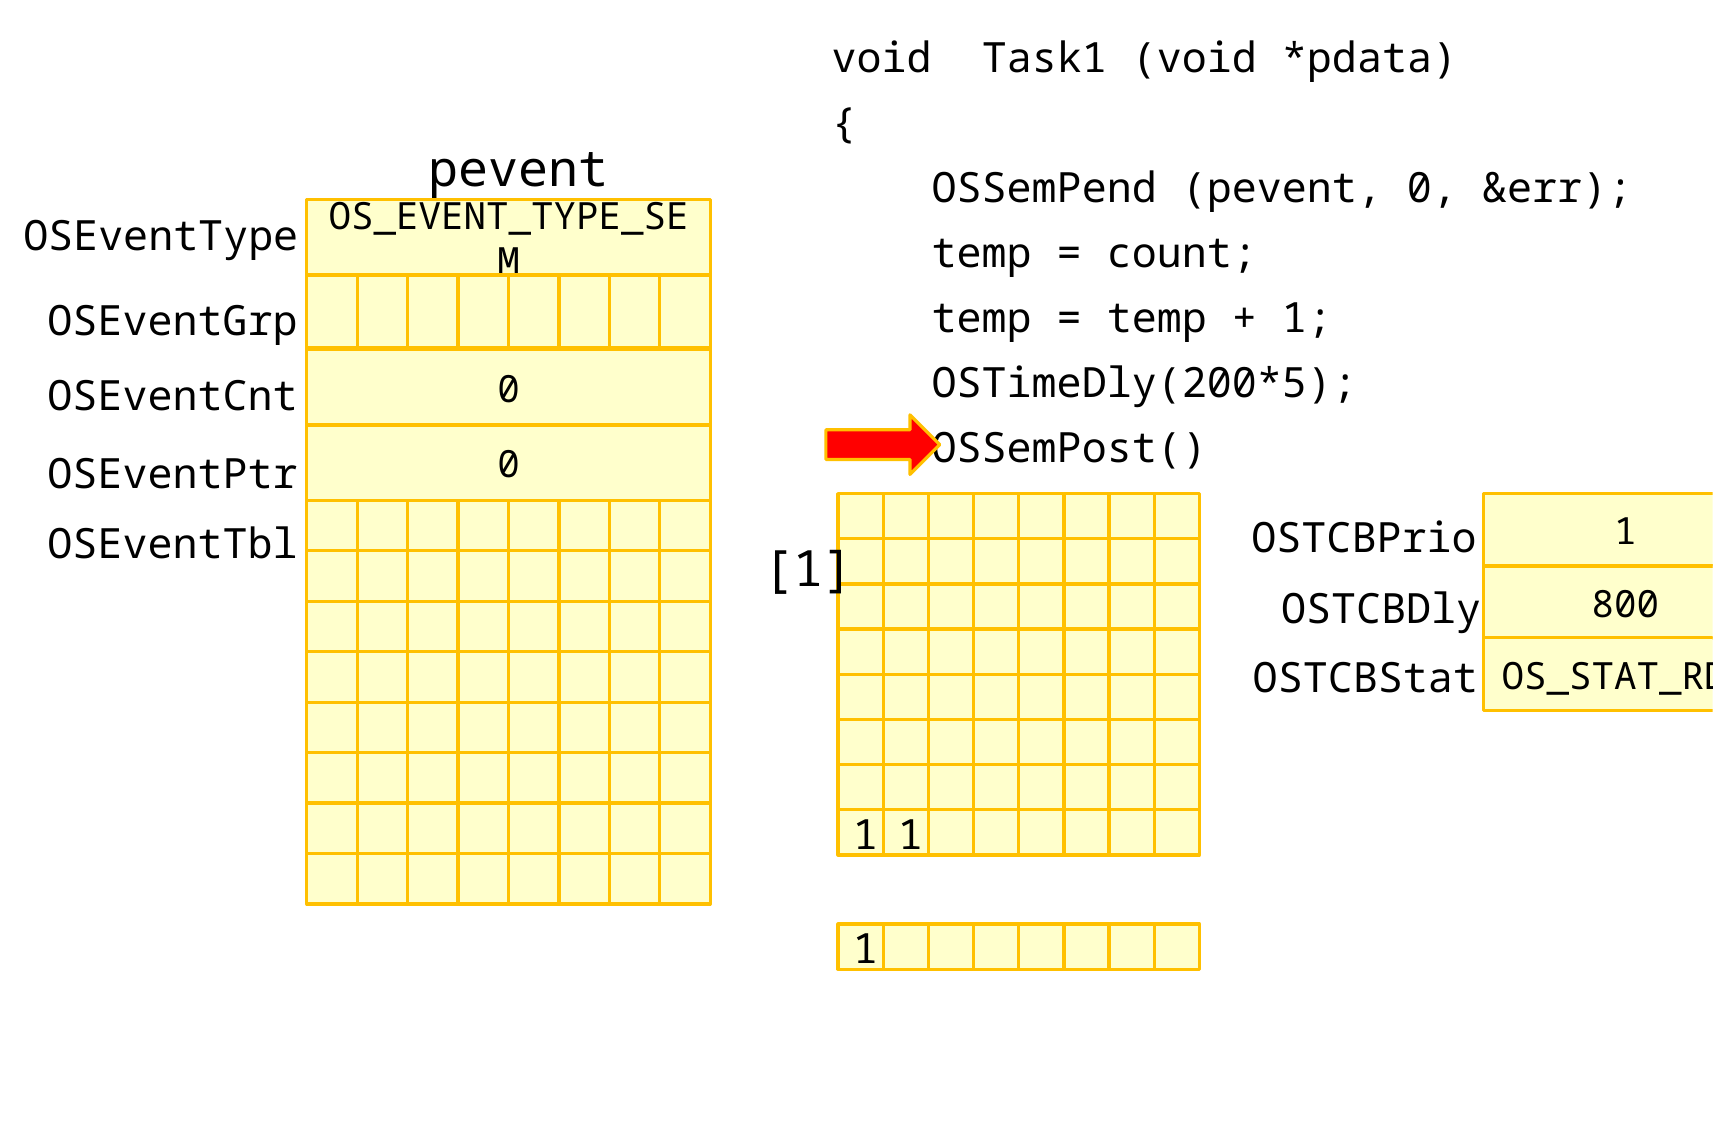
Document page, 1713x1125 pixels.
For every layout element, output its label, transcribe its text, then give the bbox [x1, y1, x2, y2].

text_box [881, 922, 926, 971]
text_box [406, 599, 456, 650]
text_box [658, 549, 712, 599]
text_box [456, 801, 506, 851]
text_box [456, 498, 506, 549]
text_box [355, 851, 406, 906]
text_box [305, 801, 355, 851]
text_box void Task1 (void *pdata) { OSSemPend (pevent, 0, &err); temp = count; temp = temp + 1; OSTimeDly(200*5); OSSemPost() } [816, 8, 1647, 544]
text_box [607, 599, 658, 650]
text_box [926, 627, 971, 672]
text_box [1107, 537, 1152, 582]
text_box [926, 808, 971, 857]
text_box [926, 537, 971, 582]
text_box 0 [313, 423, 712, 498]
text_box [869, 537, 881, 582]
text_box [406, 751, 456, 801]
text_box [836, 582, 881, 627]
text_box [1017, 922, 1062, 971]
text_box [557, 650, 607, 700]
text_box [1107, 491, 1152, 537]
text_box OS_STAT_RDY [1481, 636, 1713, 713]
text_box [456, 851, 506, 906]
text_box [305, 851, 355, 906]
text_box [1017, 537, 1062, 582]
text_box [355, 650, 406, 700]
text_box [836, 672, 881, 717]
text_box [1152, 627, 1202, 672]
text_box [355, 274, 406, 350]
text_box [971, 627, 1017, 672]
text_box [506, 498, 557, 549]
text_box [1107, 808, 1152, 857]
text_box [881, 627, 926, 672]
text_box [1152, 582, 1202, 627]
text_box [1107, 763, 1152, 808]
text_box [926, 922, 971, 971]
text_box [926, 717, 971, 763]
text_box [1] [748, 511, 869, 605]
text_box [506, 274, 557, 350]
text_box [607, 549, 658, 599]
text_box [406, 274, 456, 350]
text_box [1017, 717, 1062, 763]
text_box [1107, 627, 1152, 672]
text_box [406, 851, 456, 906]
text_box [557, 751, 607, 801]
text_box OSEventPtr [32, 424, 313, 494]
text_box [506, 700, 557, 751]
text_box OSEventTbl [32, 494, 313, 575]
text_box [506, 549, 557, 599]
text_box [406, 498, 456, 549]
text_box [557, 498, 607, 549]
text_box OSTCBDly [1266, 559, 1496, 636]
text_box [971, 672, 1017, 717]
text_box 1 [836, 922, 881, 971]
text_box [1062, 582, 1107, 627]
text_box [456, 751, 506, 801]
text_box [658, 599, 712, 650]
text_box [557, 851, 607, 906]
text_box [658, 851, 712, 906]
text_box [971, 808, 1017, 857]
text_box [1152, 672, 1202, 717]
text_box [1017, 491, 1062, 537]
text_box [305, 599, 355, 650]
text_box [607, 700, 658, 751]
text_box [406, 549, 456, 599]
text_box [881, 717, 926, 763]
text_box [456, 549, 506, 599]
text_box 1 [836, 808, 881, 857]
text_box [836, 763, 881, 808]
text_box [406, 700, 456, 751]
text_box OSEventGrp [32, 271, 313, 346]
text_box [355, 498, 406, 549]
text_box [1062, 763, 1107, 808]
text_box [926, 582, 971, 627]
text_box [658, 650, 712, 700]
text_box [506, 851, 557, 906]
text_box [607, 274, 658, 350]
text_box [406, 801, 456, 851]
text_box [557, 549, 607, 599]
text_box [557, 599, 607, 650]
text_box [456, 599, 506, 650]
text_box [355, 700, 406, 751]
text_box [658, 801, 712, 851]
text_box [355, 549, 406, 599]
text_box OS_EVENT_TYPE_SEM [305, 197, 712, 272]
text_box [506, 751, 557, 801]
text_box [1107, 582, 1152, 627]
text_box [658, 498, 712, 549]
text_box [1152, 763, 1202, 808]
text_box [305, 751, 355, 801]
text_box [971, 717, 1017, 763]
text_box [557, 801, 607, 851]
text_box [823, 412, 942, 477]
text_box [607, 498, 658, 549]
text_box [355, 599, 406, 650]
text_box [406, 650, 456, 700]
text_box [881, 763, 926, 808]
text_box [1062, 627, 1107, 672]
text_box OSEventCnt [32, 346, 313, 424]
text_box pevent [413, 110, 623, 204]
text_box [456, 700, 506, 751]
text_box [971, 763, 1017, 808]
text_box [926, 491, 971, 537]
text_box [1152, 922, 1202, 971]
text_box [836, 491, 881, 537]
text_box [836, 717, 881, 763]
text_box [305, 274, 355, 350]
text_box OSTCBStat [1238, 628, 1493, 709]
text_box [658, 751, 712, 801]
text_box [506, 650, 557, 700]
text_box 800 [1496, 564, 1713, 636]
text_box [1107, 717, 1152, 763]
text_box [1107, 672, 1152, 717]
text_box [355, 751, 406, 801]
text_box [1017, 672, 1062, 717]
text_box [557, 700, 607, 751]
text_box [1017, 763, 1062, 808]
text_box [1017, 627, 1062, 672]
text_box [1017, 808, 1062, 857]
text_box [1152, 808, 1202, 857]
text_box [658, 700, 712, 751]
text_box [658, 274, 712, 350]
text_box [456, 650, 506, 700]
text_box [506, 801, 557, 851]
text_box [1152, 717, 1202, 763]
text_box [971, 922, 1017, 971]
text_box [313, 498, 355, 549]
text_box [607, 650, 658, 700]
text_box [971, 582, 1017, 627]
text_box [1062, 491, 1107, 537]
text_box [1152, 537, 1202, 582]
text_box 1 [1492, 491, 1713, 564]
text_box [1062, 537, 1107, 582]
text_box [926, 672, 971, 717]
text_box [881, 491, 926, 537]
text_box [881, 672, 926, 717]
text_box [926, 763, 971, 808]
text_box [607, 801, 658, 851]
text_box 1 [881, 808, 926, 857]
text_box [1107, 922, 1152, 971]
text_box [607, 851, 658, 906]
text_box 0 [313, 350, 712, 423]
text_box [1062, 922, 1107, 971]
text_box [971, 491, 1017, 537]
text_box [971, 537, 1017, 582]
text_box [1062, 717, 1107, 763]
text_box [881, 537, 926, 582]
text_box [355, 801, 406, 851]
text_box [305, 549, 355, 599]
text_box [305, 650, 355, 700]
text_box [836, 627, 881, 672]
text_box [506, 599, 557, 650]
text_box [1062, 808, 1107, 857]
text_box [305, 700, 355, 751]
text_box [456, 274, 506, 350]
text_box [1062, 672, 1107, 717]
text_box [1152, 491, 1202, 537]
text_box [881, 582, 926, 627]
text_box OSTCBPrio [1236, 488, 1492, 568]
text_box [1017, 582, 1062, 627]
text_box [607, 751, 658, 801]
text_box OSEventType [8, 186, 314, 267]
text_box [557, 274, 607, 350]
